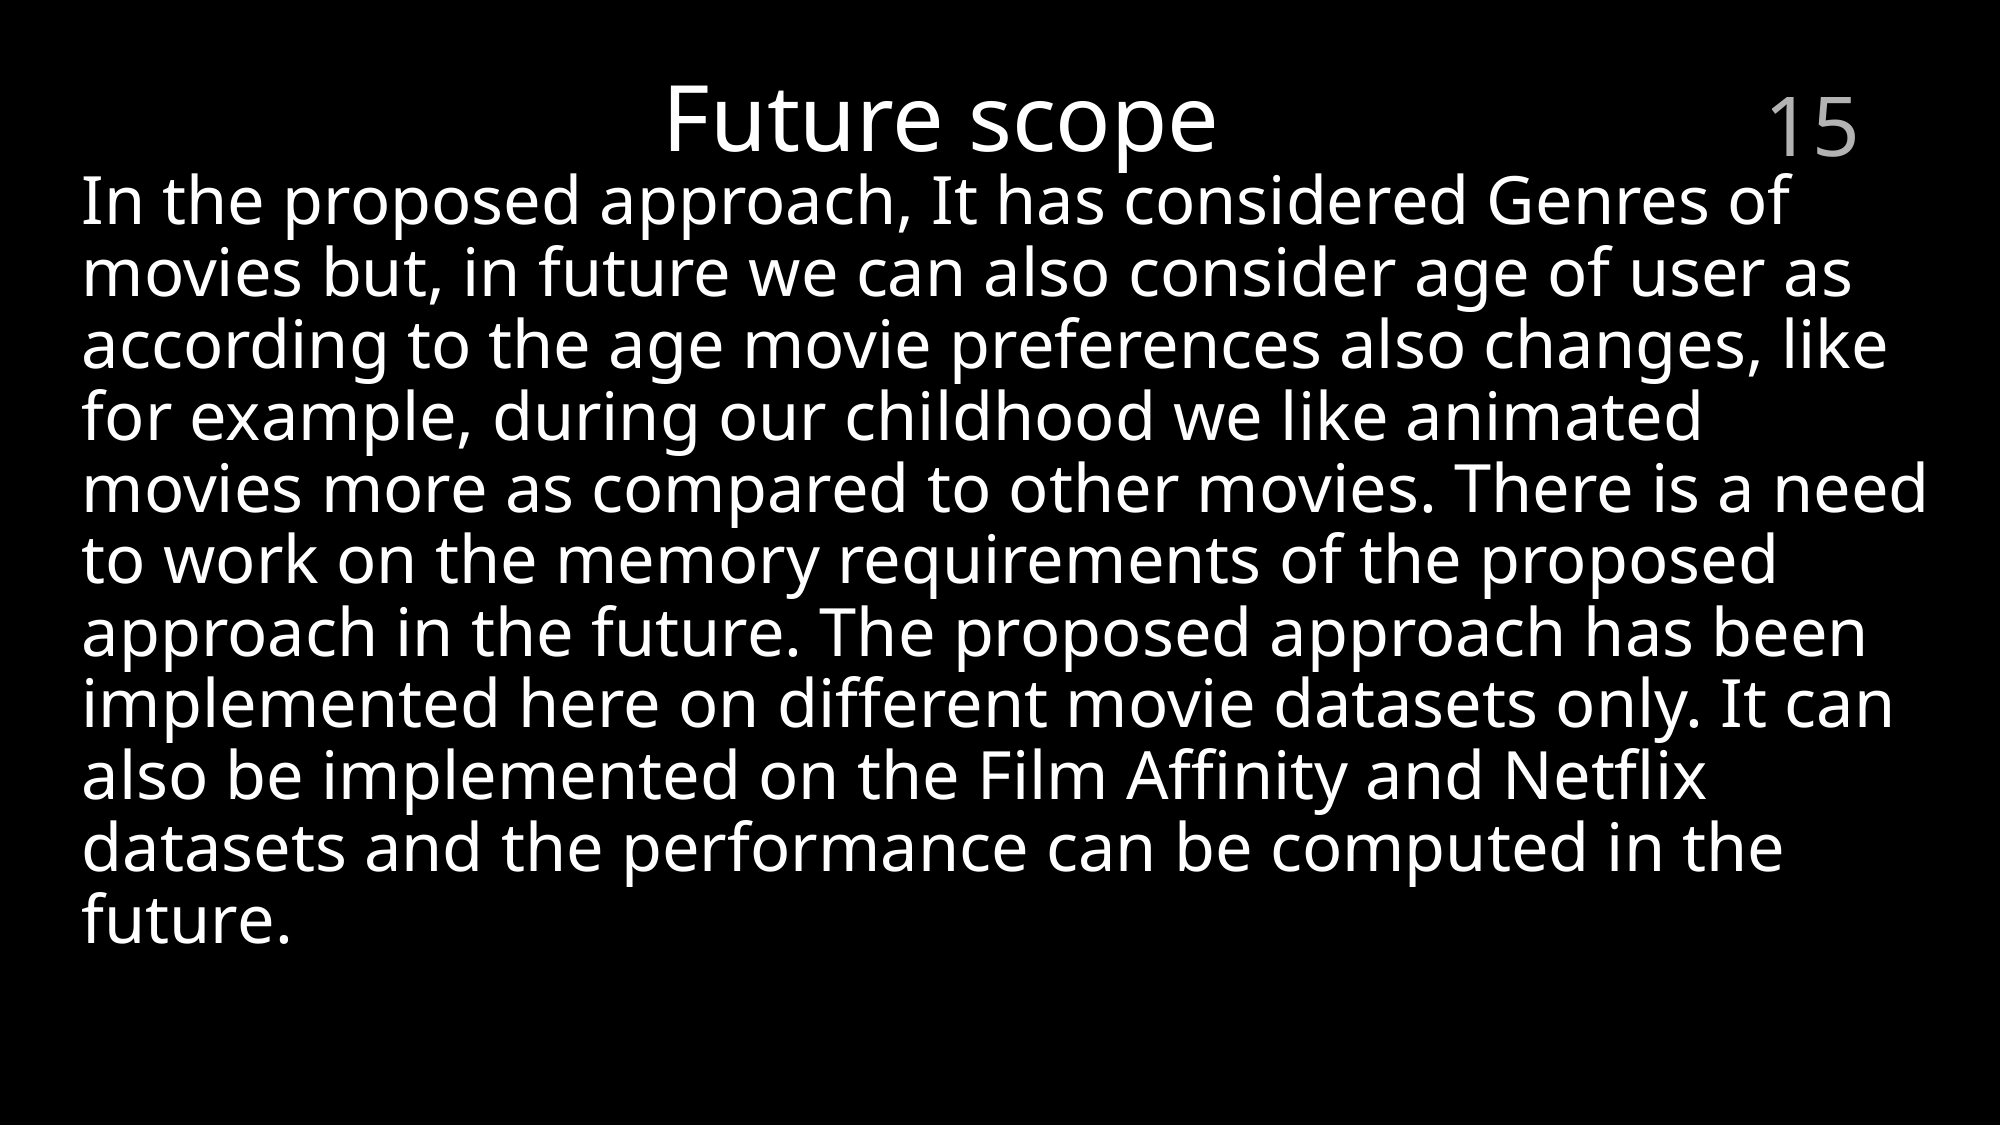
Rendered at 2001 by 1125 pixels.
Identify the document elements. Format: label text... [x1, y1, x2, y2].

title Future scope [66, 65, 1500, 190]
slide_number 15 [1500, 65, 1875, 191]
list In the proposed approach, It has considered Genres of movies but, in future we can also consider age of user as according to the age movie preferences also changes, like for example, during our childhood we like animated movies more as compared to other movies. There is a need to work on the memory requirements of the proposed approach in the future. The proposed approach has been implemented here on different movie datasets only. It can also be implemented on the Film Affinity and Netflix datasets and the performance can be computed in the future. [66, 376, 1962, 749]
